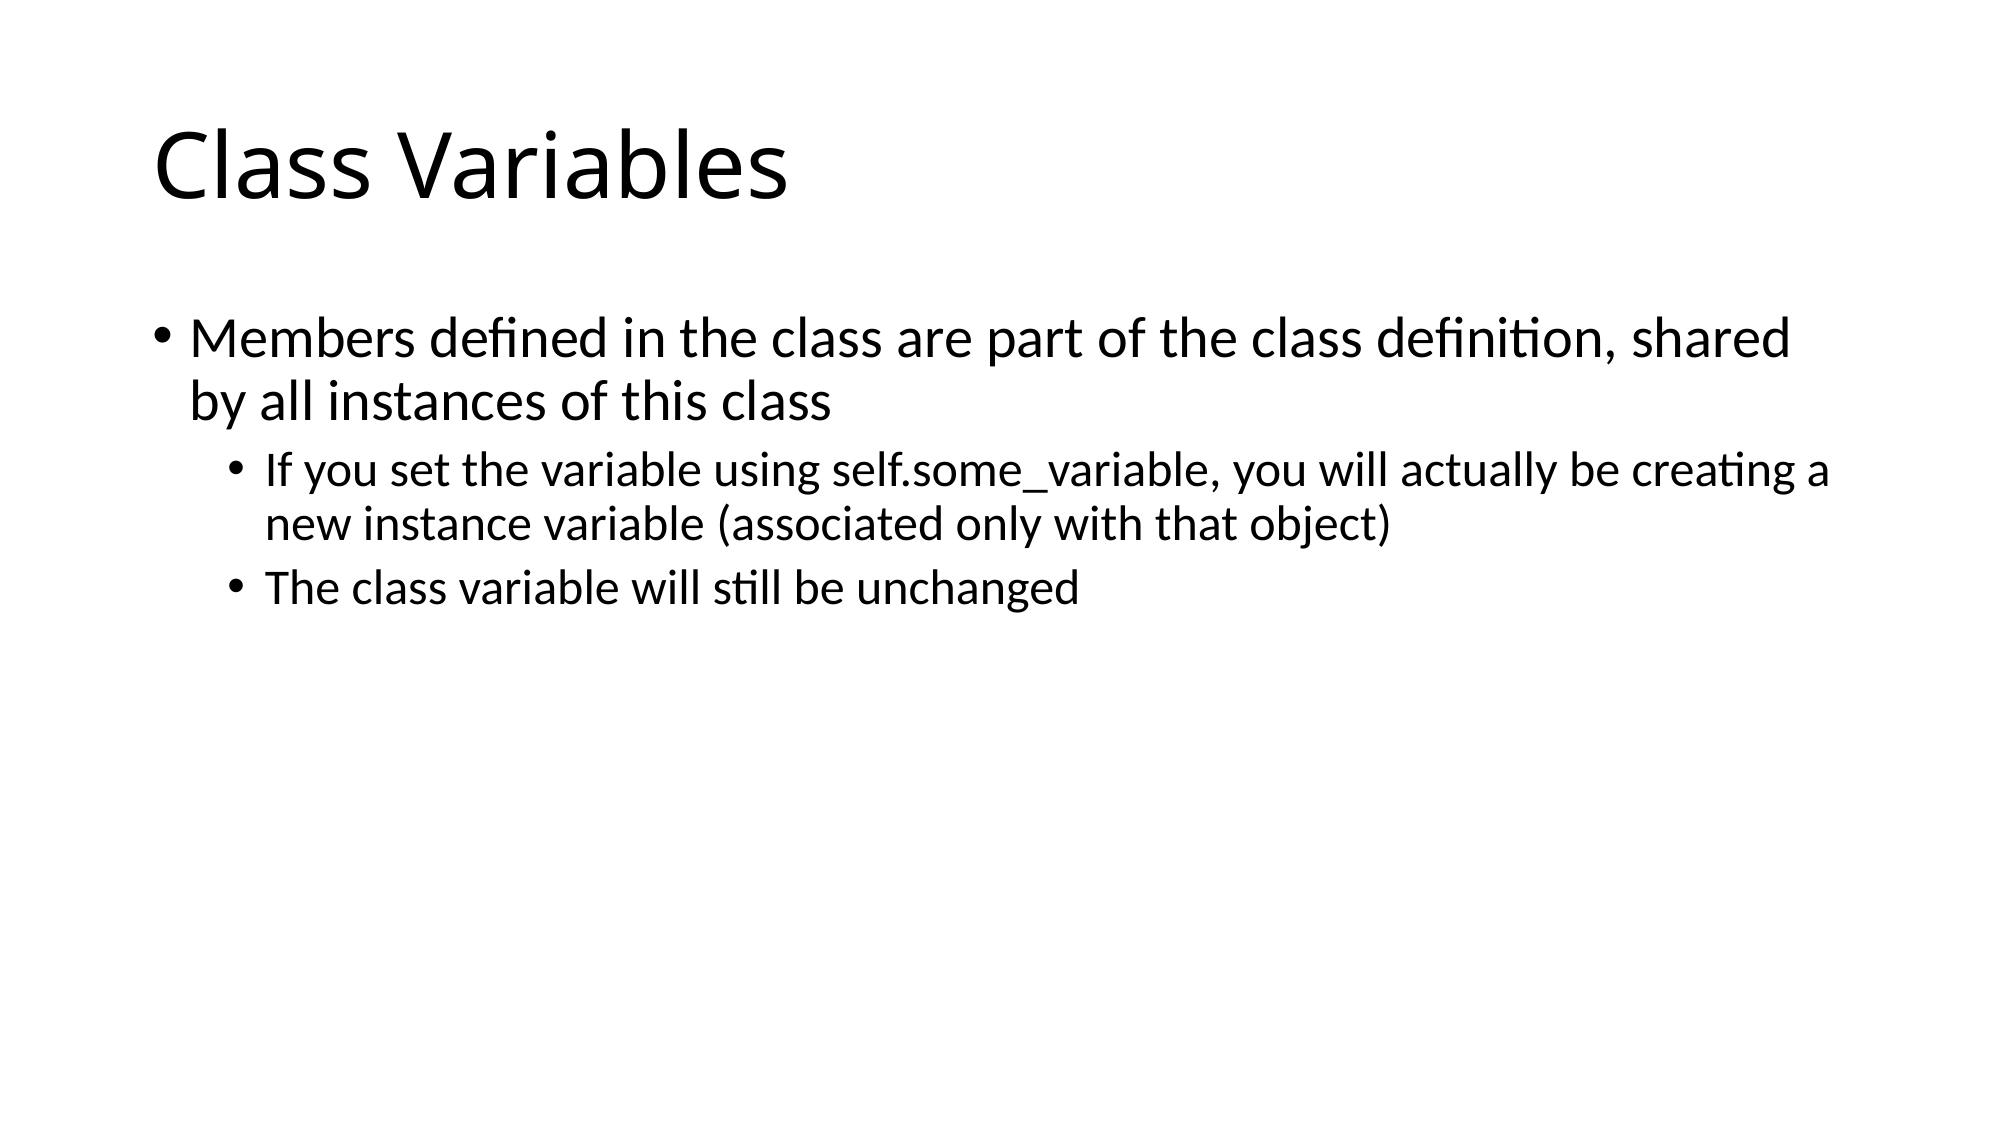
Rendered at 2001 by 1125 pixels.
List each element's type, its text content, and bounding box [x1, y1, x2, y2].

list Members defined in the class are part of the class definition, shared by all instances of this class If you set the variable using self.some_variable, you will actually be creating a new instance variable (associated only with that object) The class variable will still be unchanged [137, 299, 1863, 1014]
title Class Variables [137, 59, 1863, 278]
